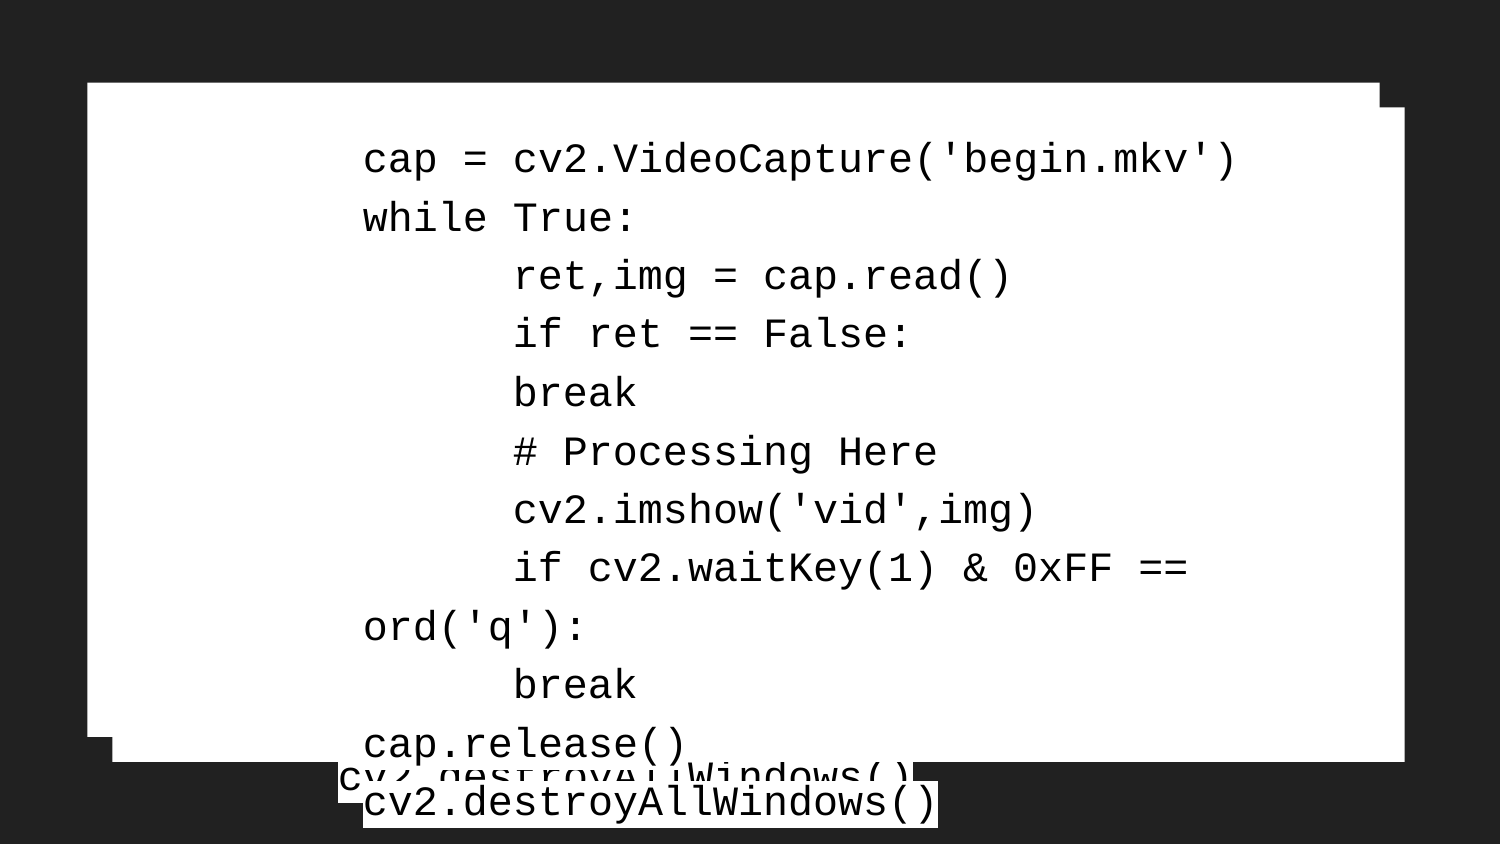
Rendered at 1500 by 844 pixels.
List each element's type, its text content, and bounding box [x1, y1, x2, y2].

text_box cap = cv2.VideoCapture('begin.mkv') while True: ret,img = cap.read() if ret == False: break # Processing Here cv2.imshow('vid',img) if cv2.waitKey(1) & 0xFF == ord('q'): break cap.release() cv2.destroyAllWindows() [112, 107, 1405, 762]
text_box cap = cv2.VideoCapture('begin.mkv') while True: ret,img = cap.read() if ret == False: break # Processing Here cv2.imshow('vid',img) if cv2.waitKey(1) & 0xFF == ord('q'): break cap.release() cv2.destroyAllWindows() [87, 82, 1380, 737]
